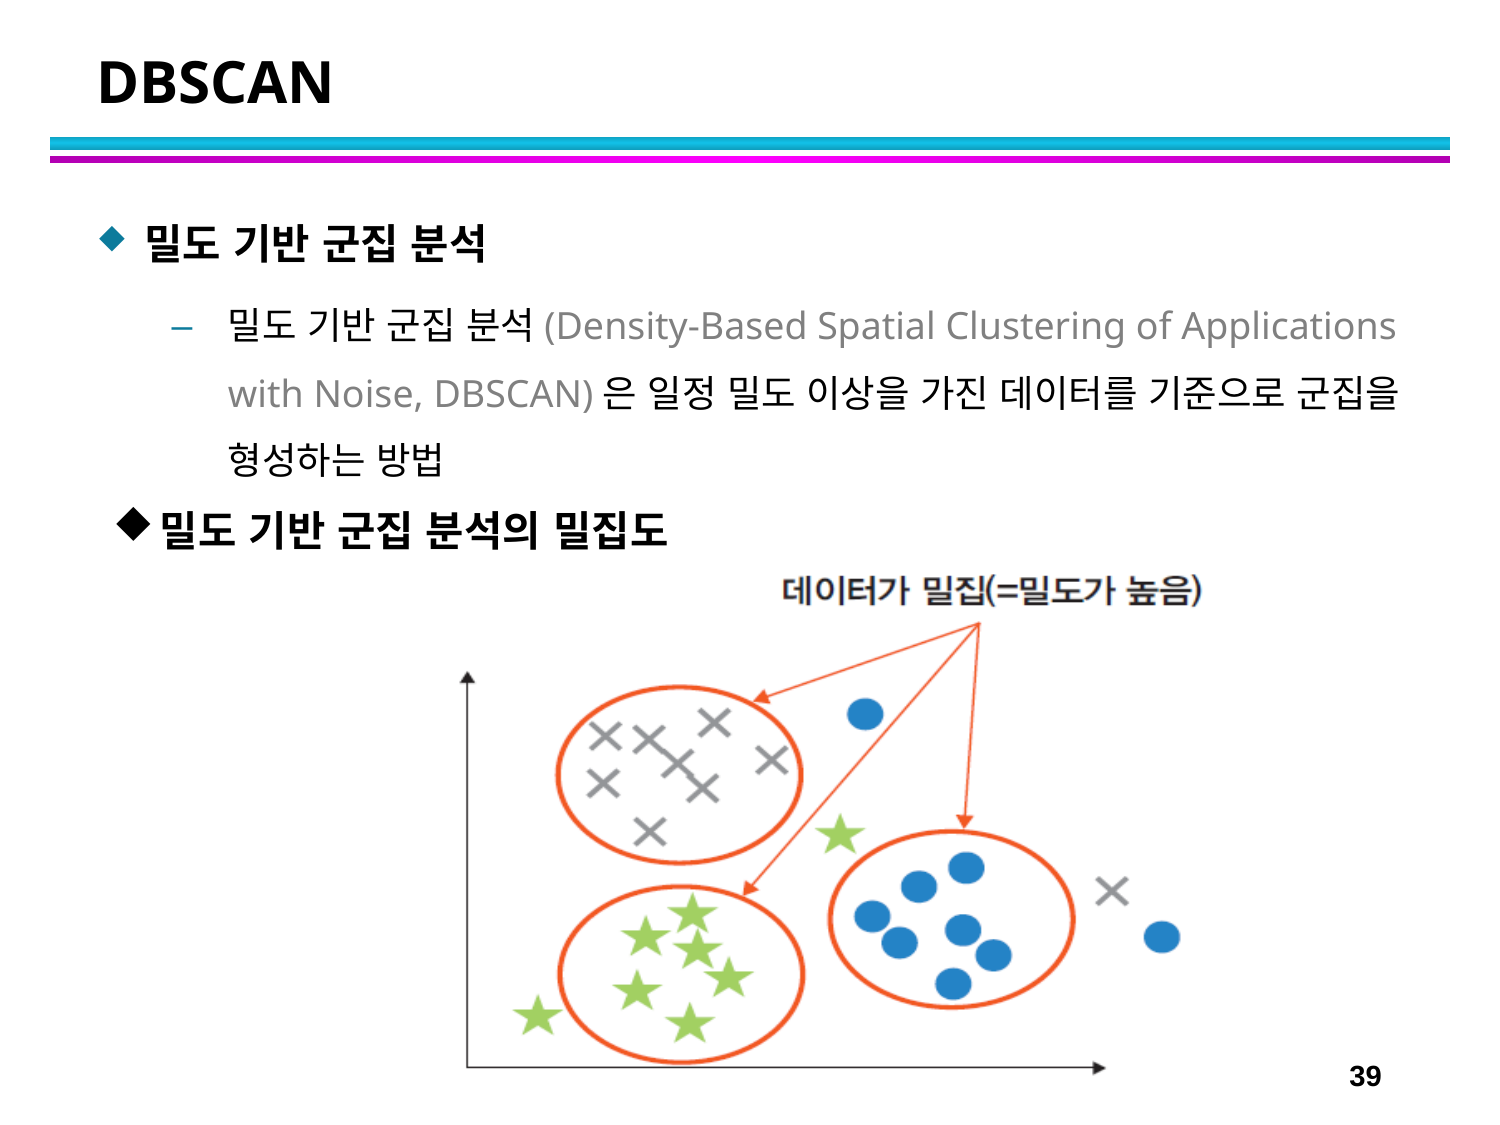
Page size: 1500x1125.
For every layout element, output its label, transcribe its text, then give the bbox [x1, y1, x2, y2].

picture [449, 559, 1209, 1084]
list 밀도 기반 군집 분석 밀도 기반 군집 분석(Density-Based Spatial Clustering of Applications with Noise, DBSCAN)은 일정 밀도 이상을 가진 데이터를 기준으로 군집을 형성하는 방법 [81, 185, 1440, 1000]
text_box 밀도 기반 군집 분석의 밀집도 [97, 496, 1424, 563]
